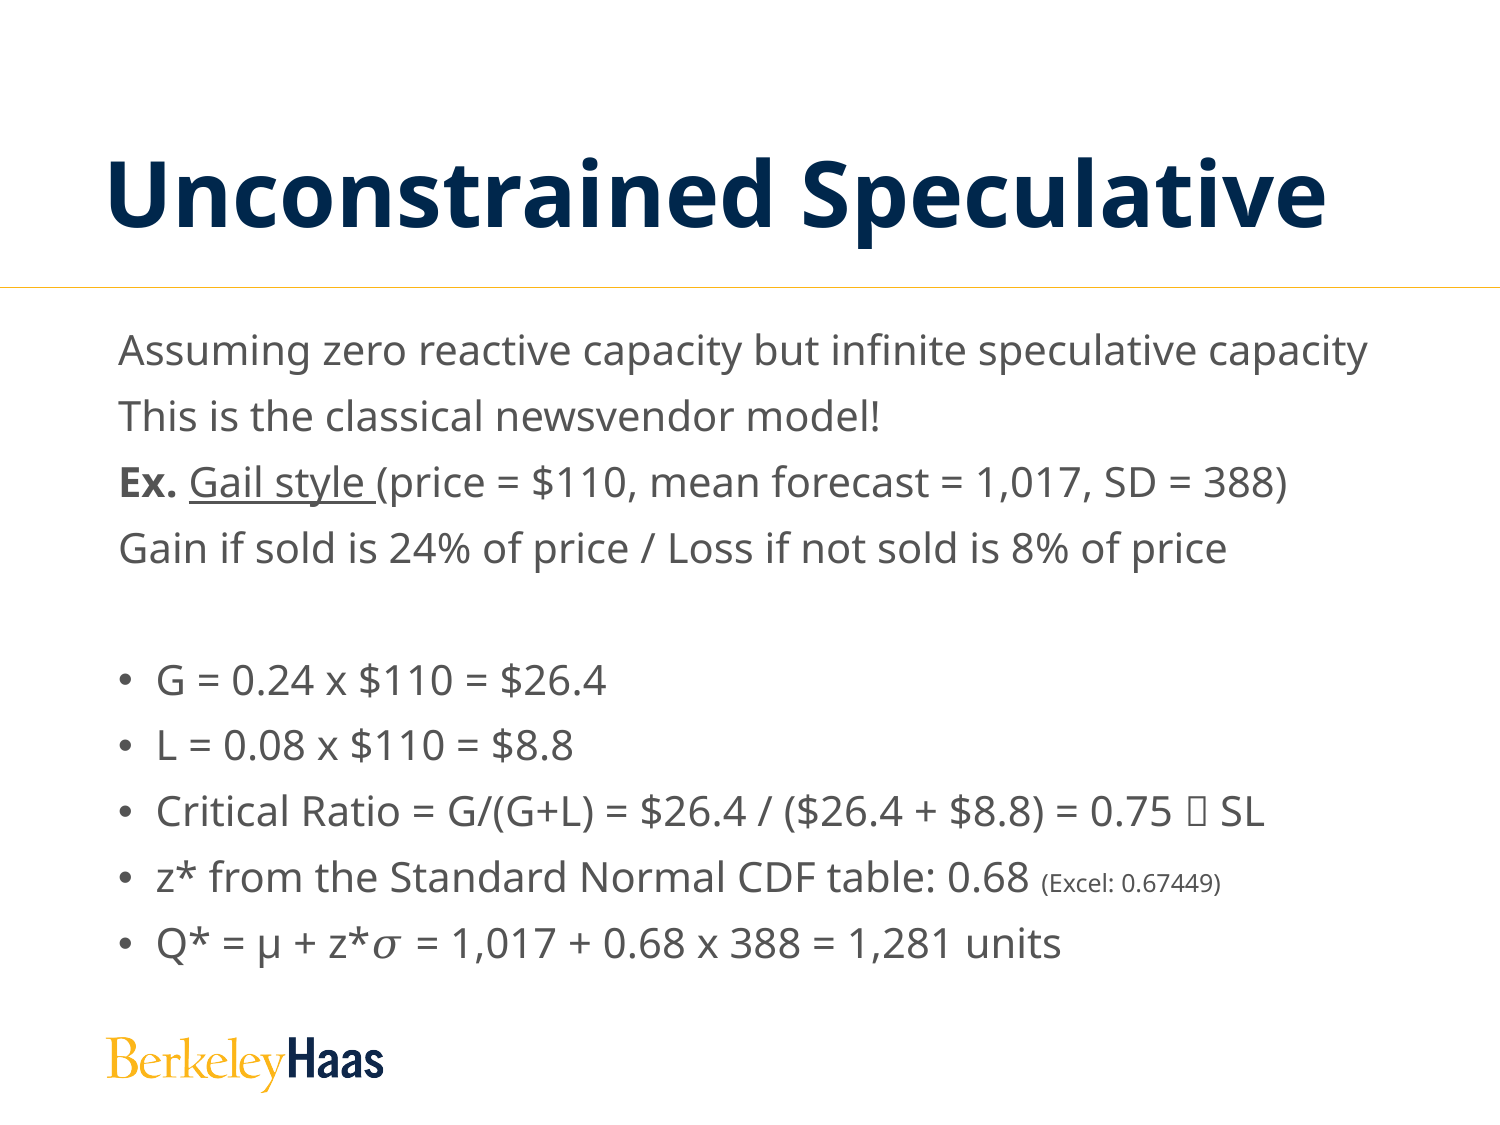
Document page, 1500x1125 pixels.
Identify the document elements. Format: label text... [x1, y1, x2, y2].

list Assuming zero reactive capacity but infinite speculative capacity This is the classical newsvendor model! Ex. Gail style (price = $110, mean forecast = 1,017, SD = 388) Gain if sold is 24% of price / Loss if not sold is 8% of price G = 0.24 x $110 = $26.4 L = 0.08 x $110 = $8.8 Critical Ratio = G/(G+L) = $26.4 / ($26.4 + $8.8) = 0.75  SL z* from the Standard Normal CDF table: 0.68 (Excel: 0.67449) Q* = μ + z*𝜎 = 1,017 + 0.68 x 388 = 1,281 units [103, 299, 1397, 1125]
title Unconstrained Speculative [103, 59, 1500, 278]
